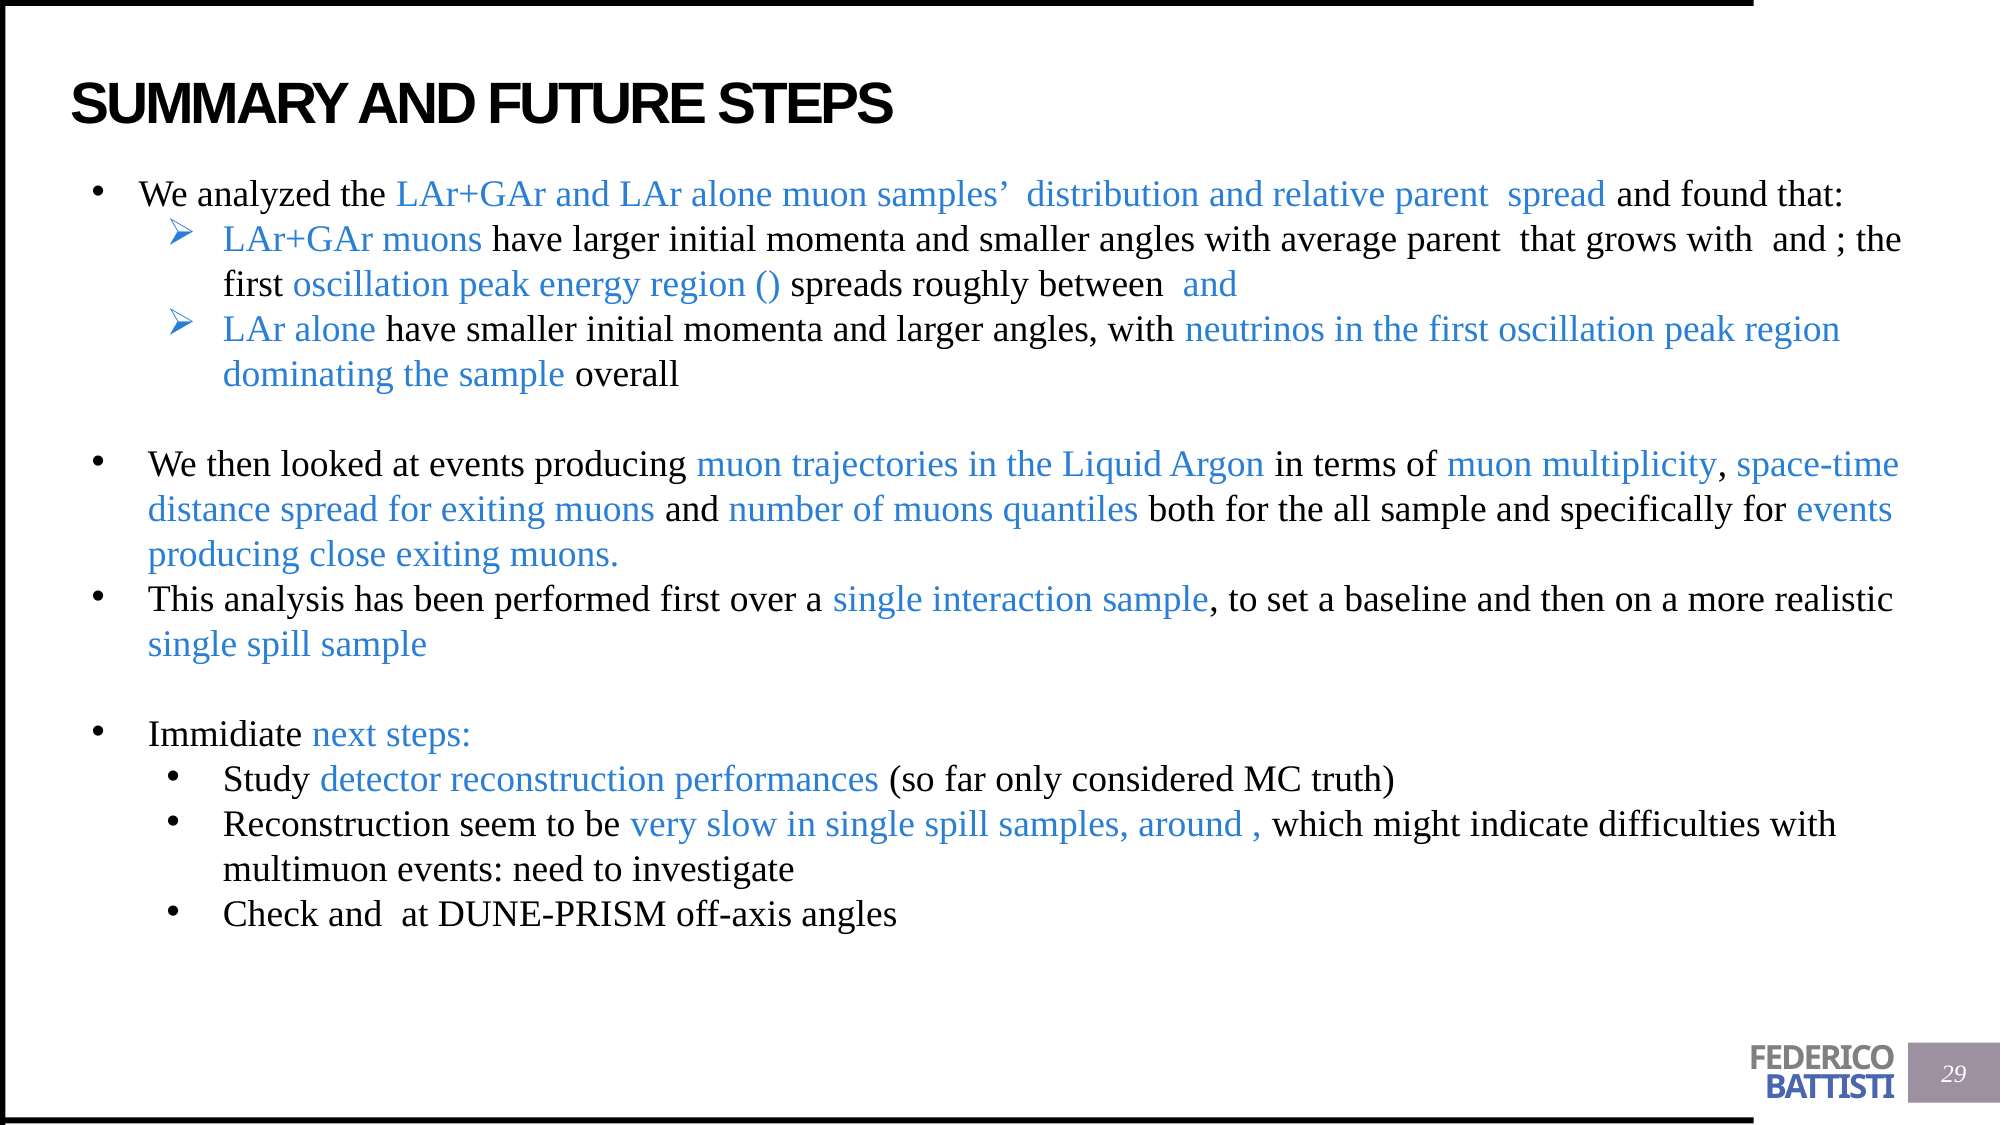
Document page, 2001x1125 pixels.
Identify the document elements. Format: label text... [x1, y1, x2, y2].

title Summary and future steps [70, 67, 1580, 142]
slide_number 29 [1931, 1050, 1977, 1096]
